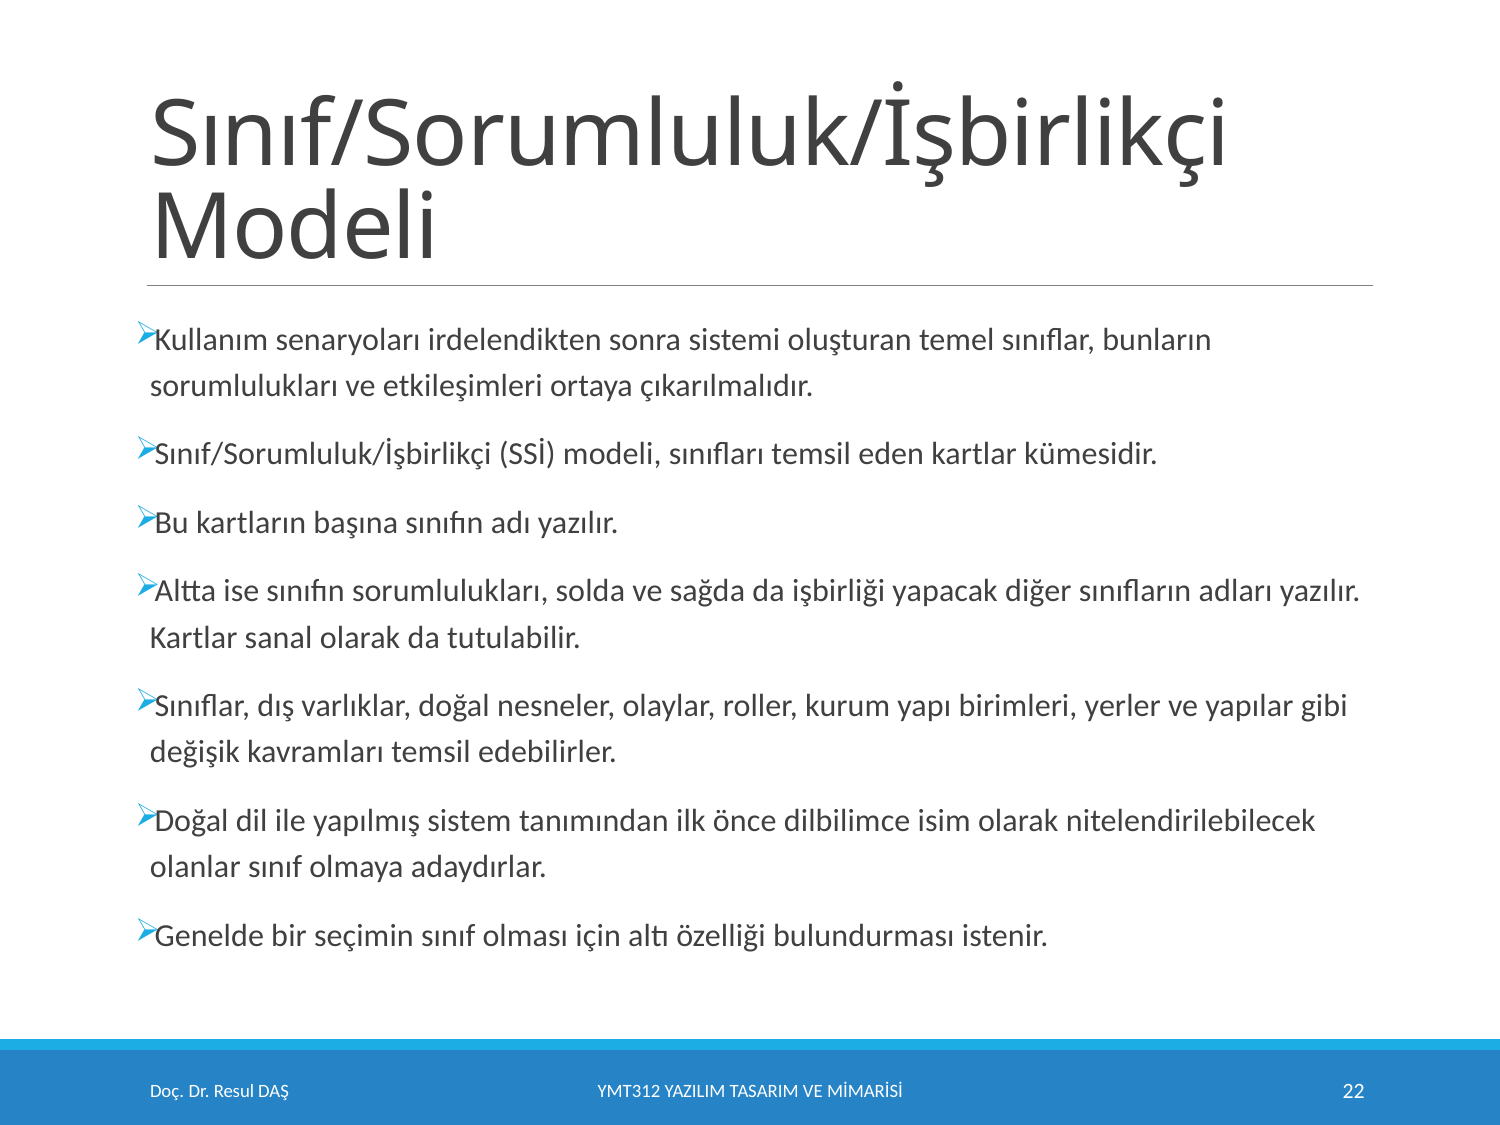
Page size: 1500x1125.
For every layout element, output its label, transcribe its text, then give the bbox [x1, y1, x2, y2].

title Sınıf/Sorumluluk/İşbirlikçi Modeli [135, 47, 1373, 285]
slide_number 22 [1218, 1059, 1380, 1120]
slide_number Doç. Dr. Resul DAŞ [135, 1059, 440, 1120]
list Kullanım senaryoları irdelendikten sonra sistemi oluşturan temel sınıflar, bunların sorumlulukları ve etkileşimleri ortaya çıkarılmalıdır. Sınıf/Sorumluluk/İşbirlikçi (SSİ) modeli, sınıfları temsil eden kartlar kümesidir. Bu kartların başına sınıfın adı yazılır. Altta ise sınıfın sorumlulukları, solda ve sağda da işbirliği yapacak diğer sınıfların adları yazılır. Kartlar sanal olarak da tutulabilir. Sınıflar, dış varlıklar, doğal nesneler, olaylar, roller, kurum yapı birimleri, yerler ve yapılar gibi değişik kavramları temsil edebilirler. Doğal dil ile yapılmış sistem tanımından ilk önce dilbilimce isim olarak nitelendirilebilecek olanlar sınıf olmaya adaydırlar. Genelde bir seçimin sınıf olması için altı özelliği bulundurması istenir. [135, 302, 1373, 963]
footer YMT312 Yazılım Tasarım ve Mimarisi [453, 1059, 1047, 1120]
